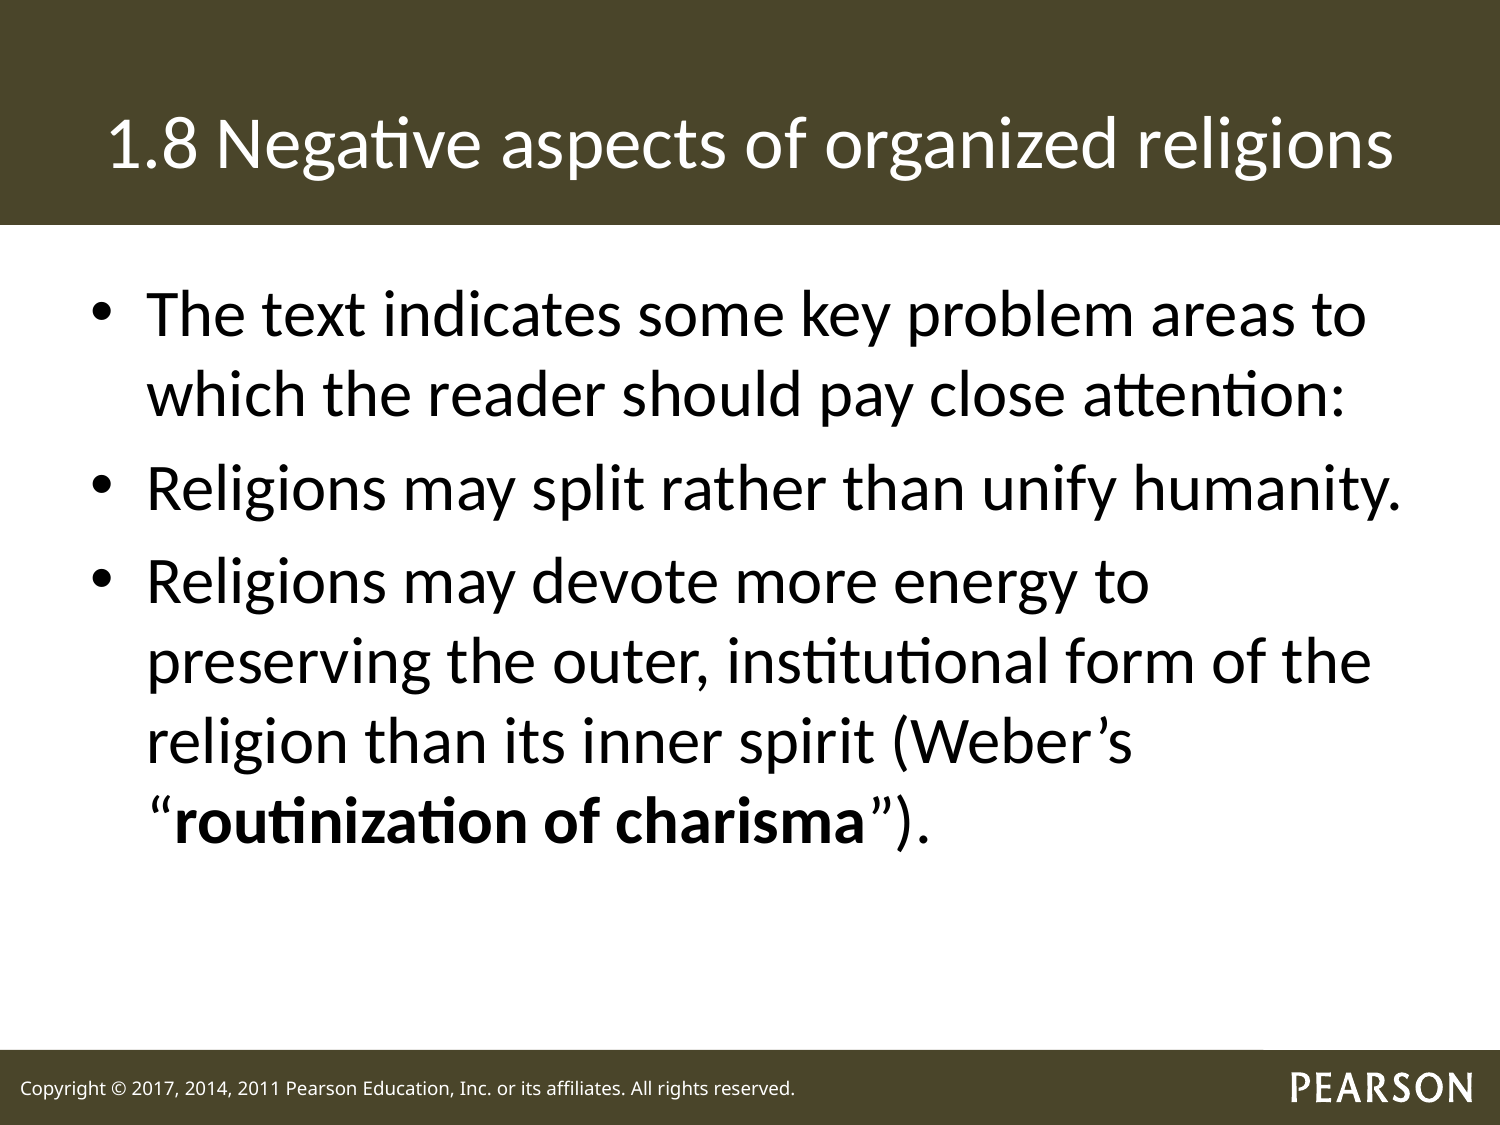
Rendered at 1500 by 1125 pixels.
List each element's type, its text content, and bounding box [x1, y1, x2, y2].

title 1.8 Negative aspects of organized religions [75, 45, 1425, 233]
list The text indicates some key problem areas to which the reader should pay close attention: Religions may split rather than unify humanity. Religions may devote more energy to preserving the outer, institutional form of the religion than its inner spirit (Weber’s “routinization of charisma”). [75, 262, 1425, 1005]
